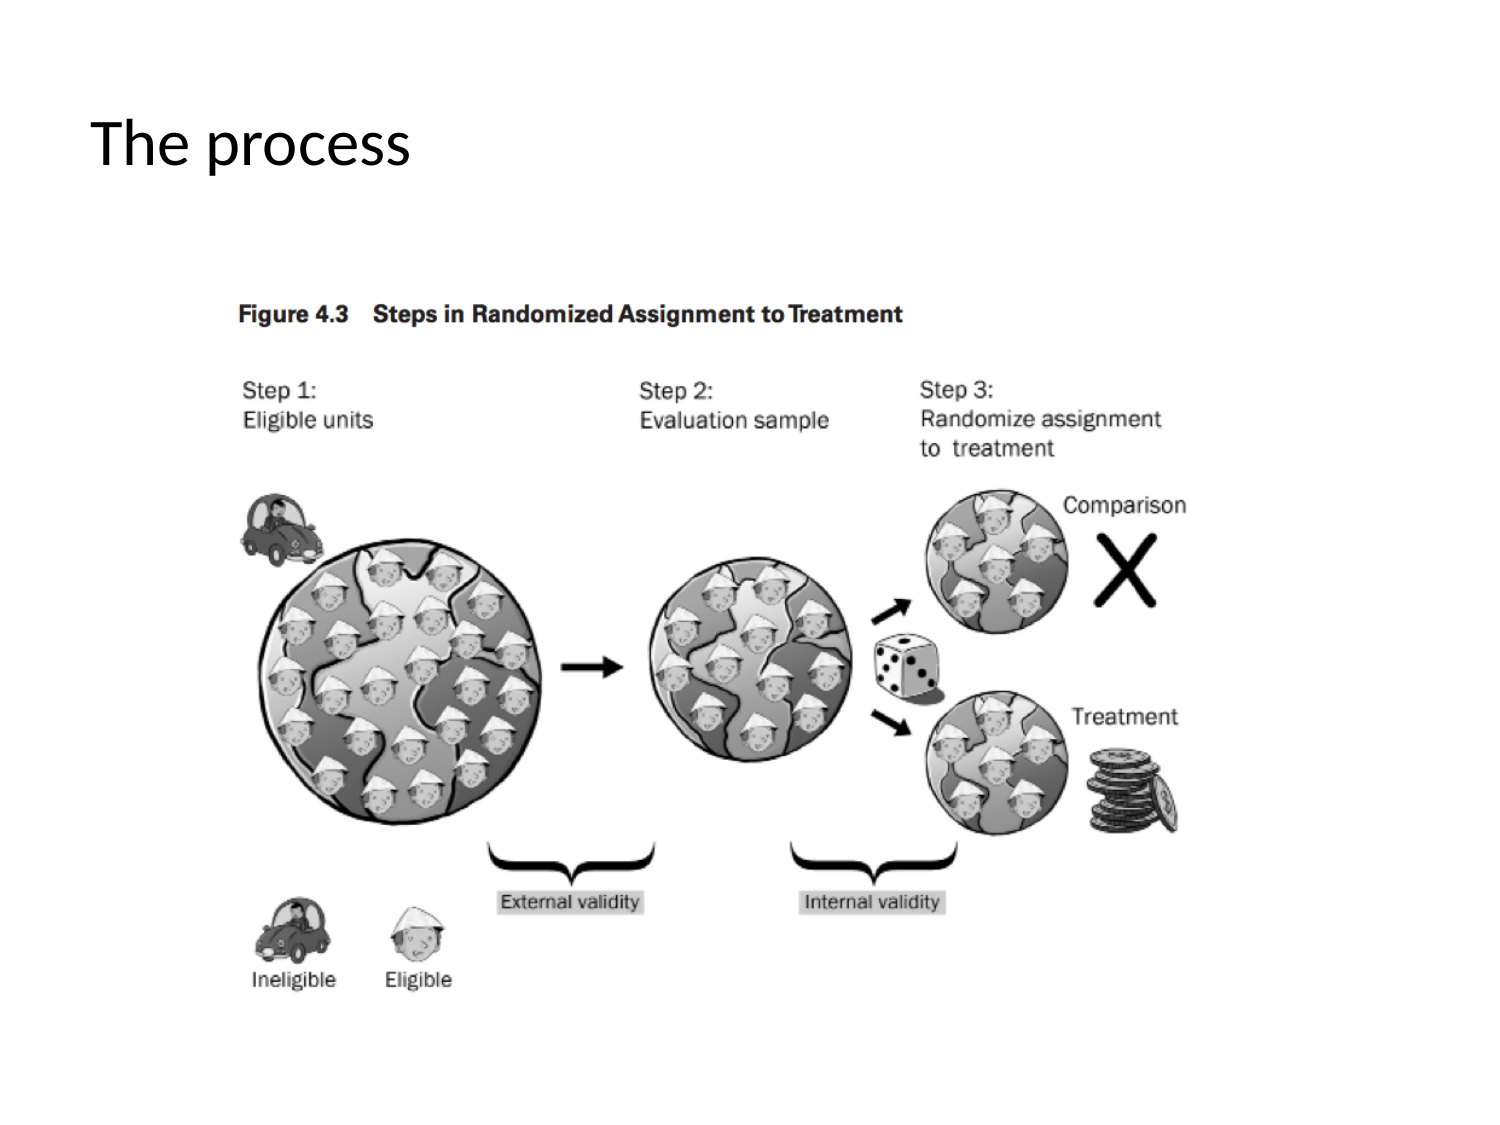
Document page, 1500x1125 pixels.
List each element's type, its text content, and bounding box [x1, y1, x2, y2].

title The process [75, 45, 1425, 233]
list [141, 262, 1359, 1006]
